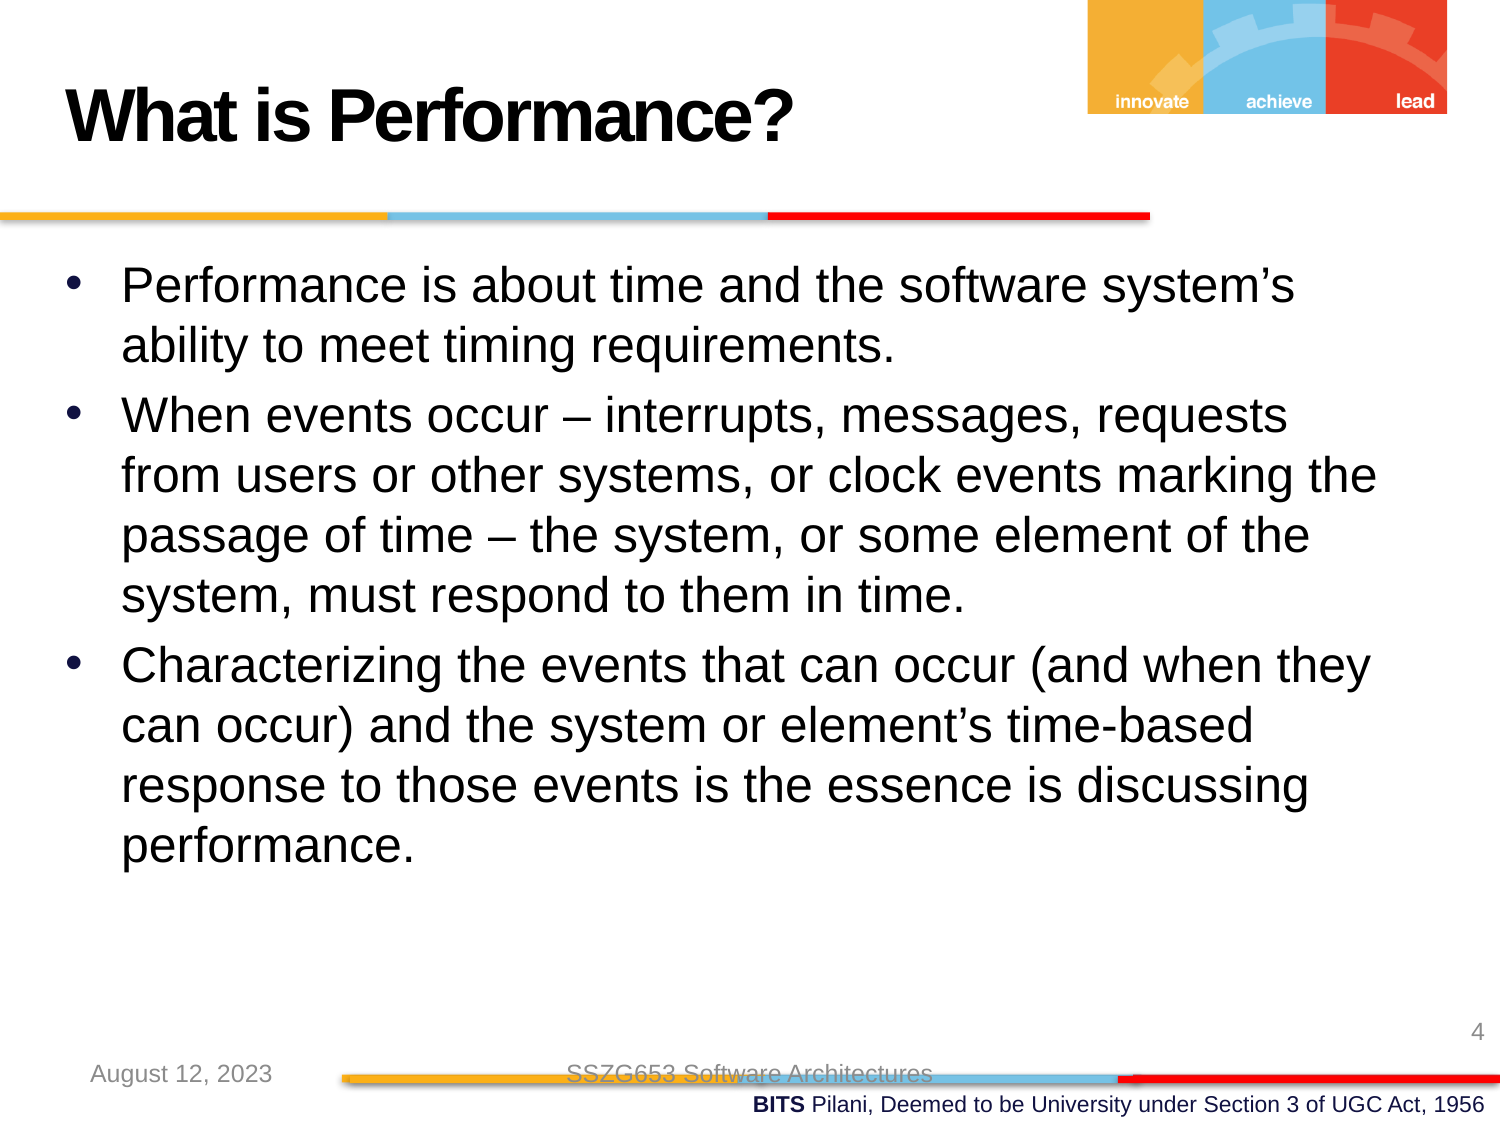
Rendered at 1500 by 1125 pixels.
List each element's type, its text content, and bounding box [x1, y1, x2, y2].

picture [1087, 0, 1448, 114]
slide_number 4 [1149, 1000, 1500, 1061]
list Performance is about time and the software system’s ability to meet timing requirements. When events occur – interrupts, messages, requests from users or other systems, or clock events marking the passage of time – the system, or some element of the system, must respond to them in time. Characterizing the events that can occur (and when they can occur) and the system or element’s time-based response to those events is the essence is discussing performance. [50, 245, 1400, 988]
list What is Performance? [50, 24, 1088, 213]
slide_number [75, 1042, 425, 1103]
footer SSZG653 Software Architectures [512, 1042, 988, 1103]
